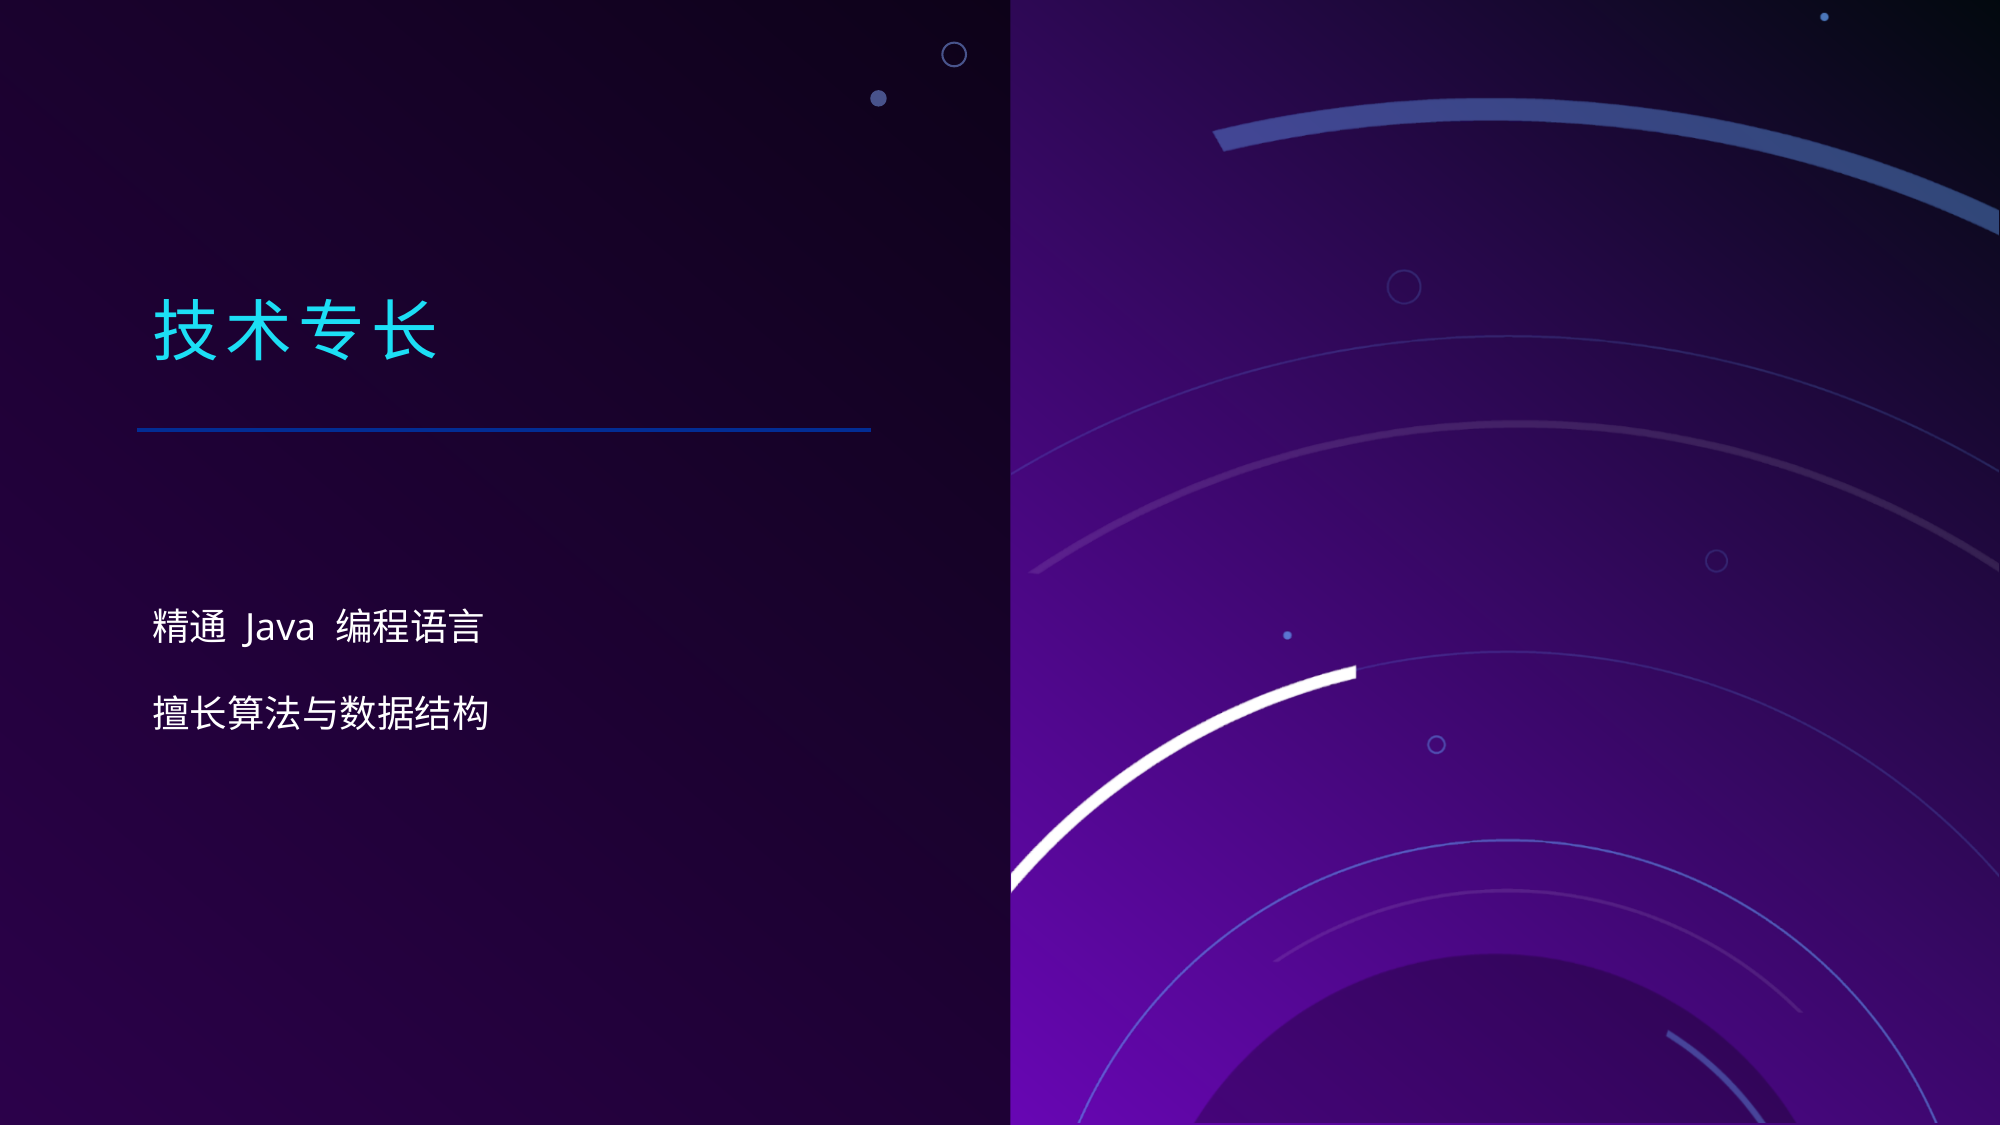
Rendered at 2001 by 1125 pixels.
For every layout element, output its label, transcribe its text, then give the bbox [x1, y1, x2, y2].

title 技术专长 [137, 59, 871, 378]
picture [1011, 0, 1999, 1123]
list 精通 Java 编程语言 擅长算法与数据结构 [137, 508, 871, 1067]
